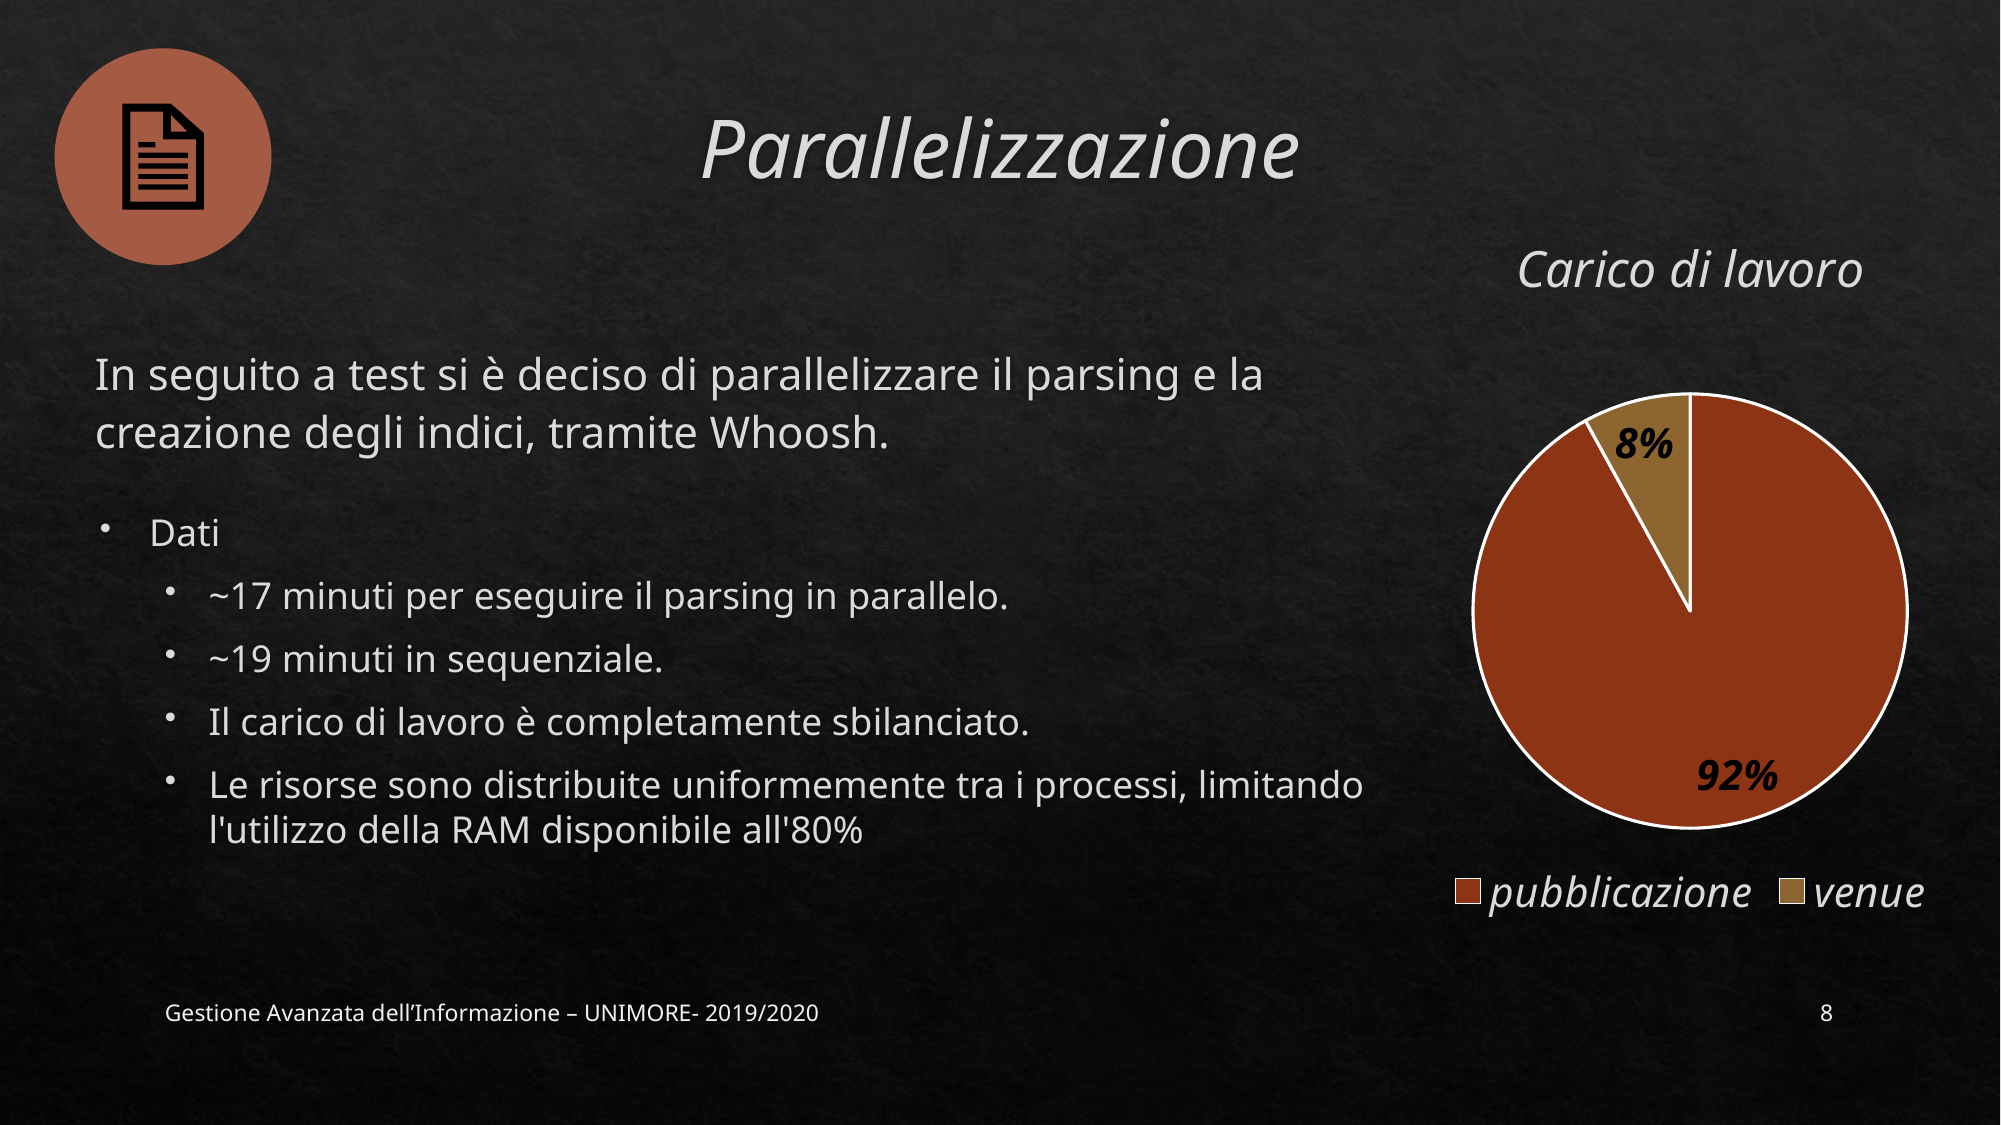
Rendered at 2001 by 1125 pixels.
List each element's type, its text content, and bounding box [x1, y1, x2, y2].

text_box [54, 48, 272, 266]
list In seguito a test si è deciso di parallelizzare il parsing e la creazione degli indici, tramite Whoosh. [73, 334, 1124, 601]
title Parallelizzazione [176, 48, 1851, 256]
chart [1132, 196, 2000, 929]
text_box [99, 93, 227, 221]
slide_number 8 [1724, 984, 1849, 1045]
text_box Dati ~17 minuti per eseguire il parsing in parallelo. ~19 minuti in sequenziale. Il carico di lavoro è completamente sbilanciato. Le risorse sono distribuite uniformemente tra i processi, limitando l'utilizzo della RAM disponibile all'80% [80, 497, 1124, 862]
footer Gestione Avanzata dell’Informazione – UNIMORE- 2019/2020 [149, 984, 1245, 1045]
